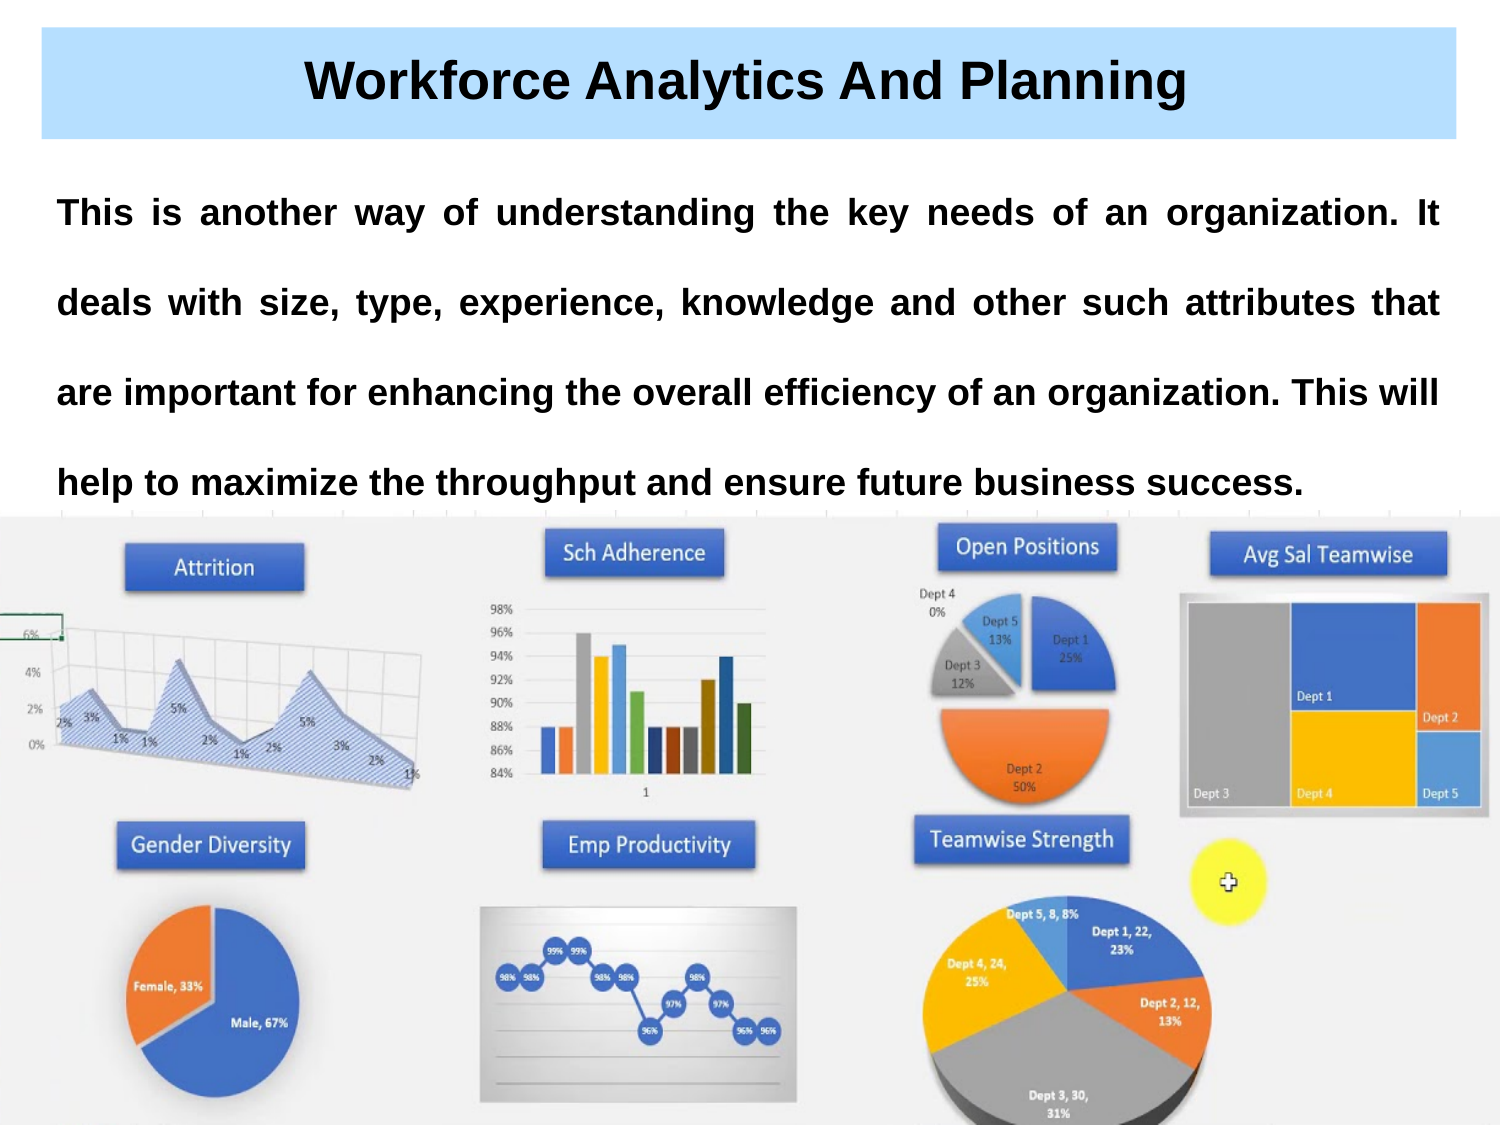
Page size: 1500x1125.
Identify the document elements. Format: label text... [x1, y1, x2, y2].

text_box This is another way of understanding the key needs of an organization. It deals with size, type, experience, knowledge and other such attributes that are important for enhancing the overall efficiency of an organization. This will help to maximize the throughput and ensure future business success. [41, 171, 1457, 508]
title Workforce Analytics And Planning [47, 17, 1447, 119]
picture [0, 510, 1500, 1125]
text_box [41, 27, 1457, 140]
